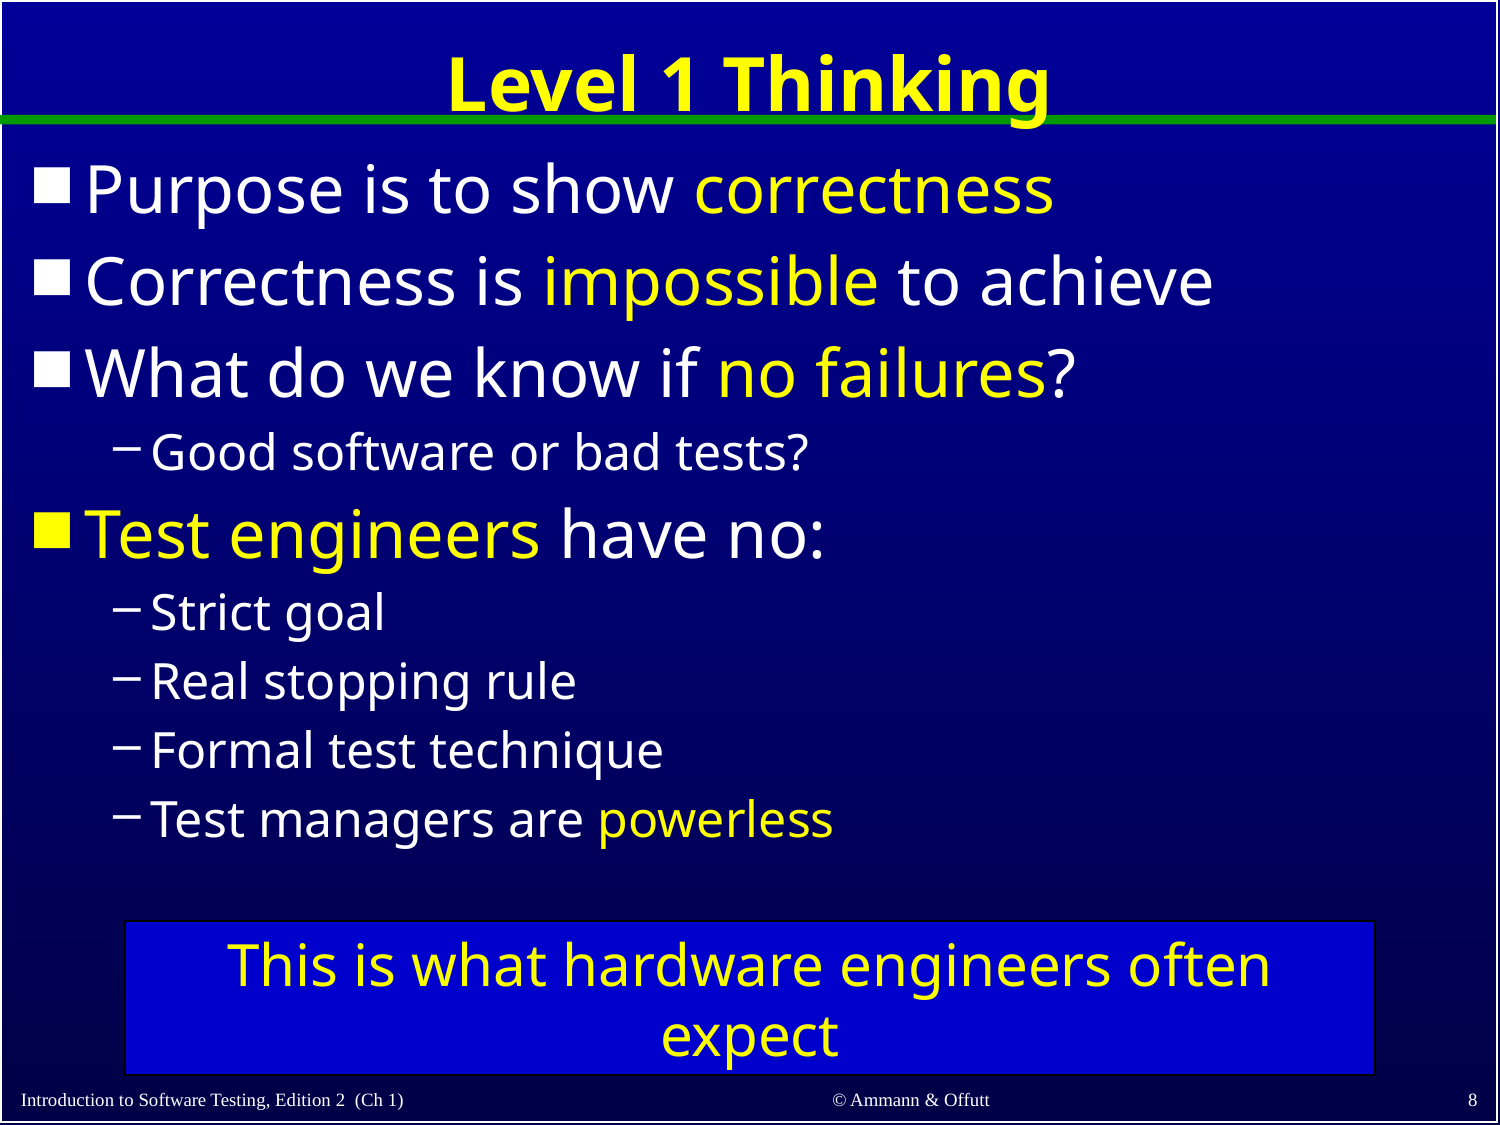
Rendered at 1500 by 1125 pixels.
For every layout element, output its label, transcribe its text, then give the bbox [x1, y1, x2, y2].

slide_number 8 [1179, 1074, 1493, 1119]
list Purpose is to show correctness Correctness is impossible to achieve What do we know if no failures? Good software or bad tests? Test engineers have no: Strict goal Real stopping rule Formal test technique Test managers are powerless [23, 148, 1481, 905]
title Level 1 Thinking [7, 15, 1493, 159]
text_box This is what hardware engineers often expect [125, 920, 1375, 1076]
footer © Ammann & Offutt [673, 1076, 1149, 1119]
slide_number Introduction to Software Testing, Edition 2 (Ch 1) [5, 1077, 637, 1119]
